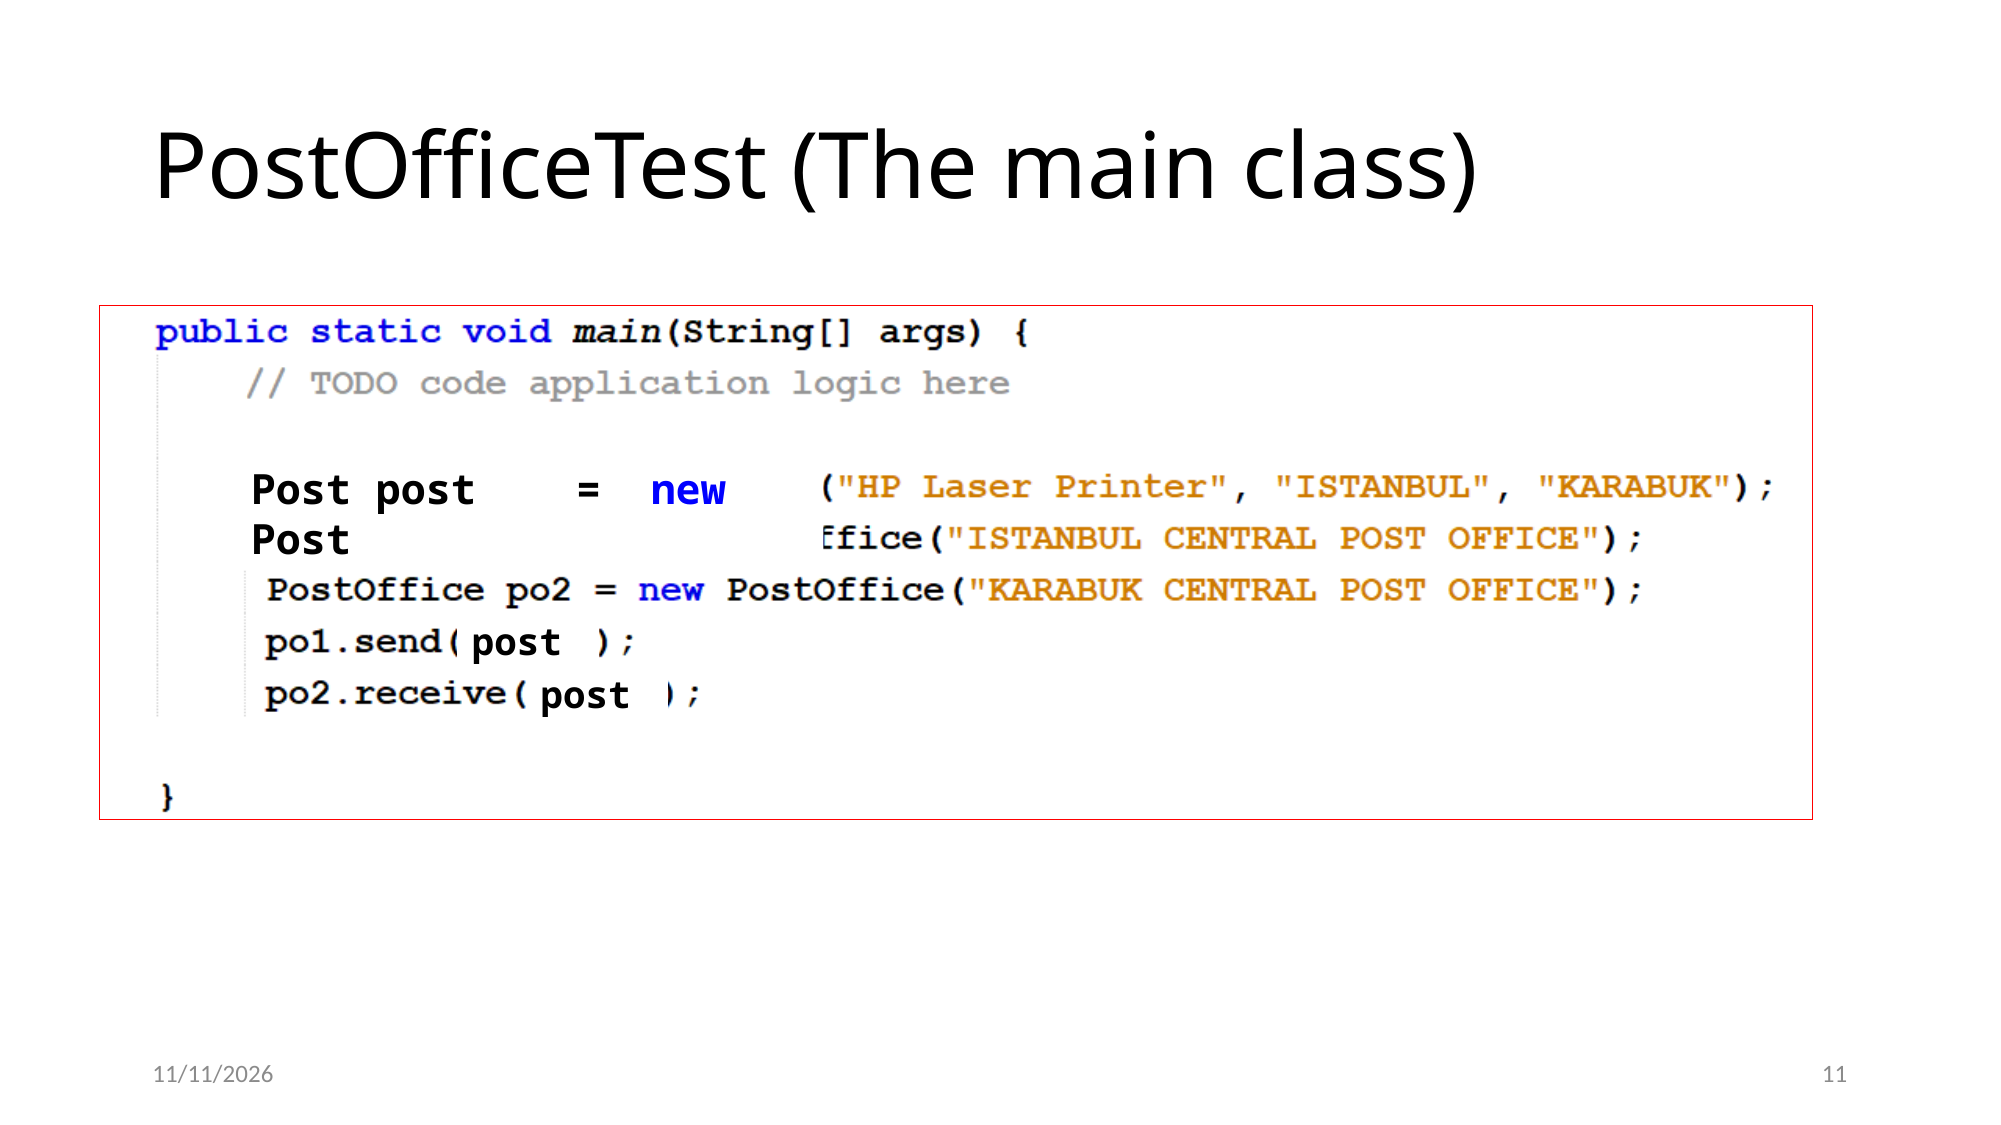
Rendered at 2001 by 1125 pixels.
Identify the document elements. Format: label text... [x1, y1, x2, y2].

slide_number 11 [1412, 1042, 1863, 1103]
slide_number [137, 1042, 588, 1103]
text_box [99, 305, 1813, 820]
title PostOfficeTest (The main class) [137, 59, 1863, 278]
